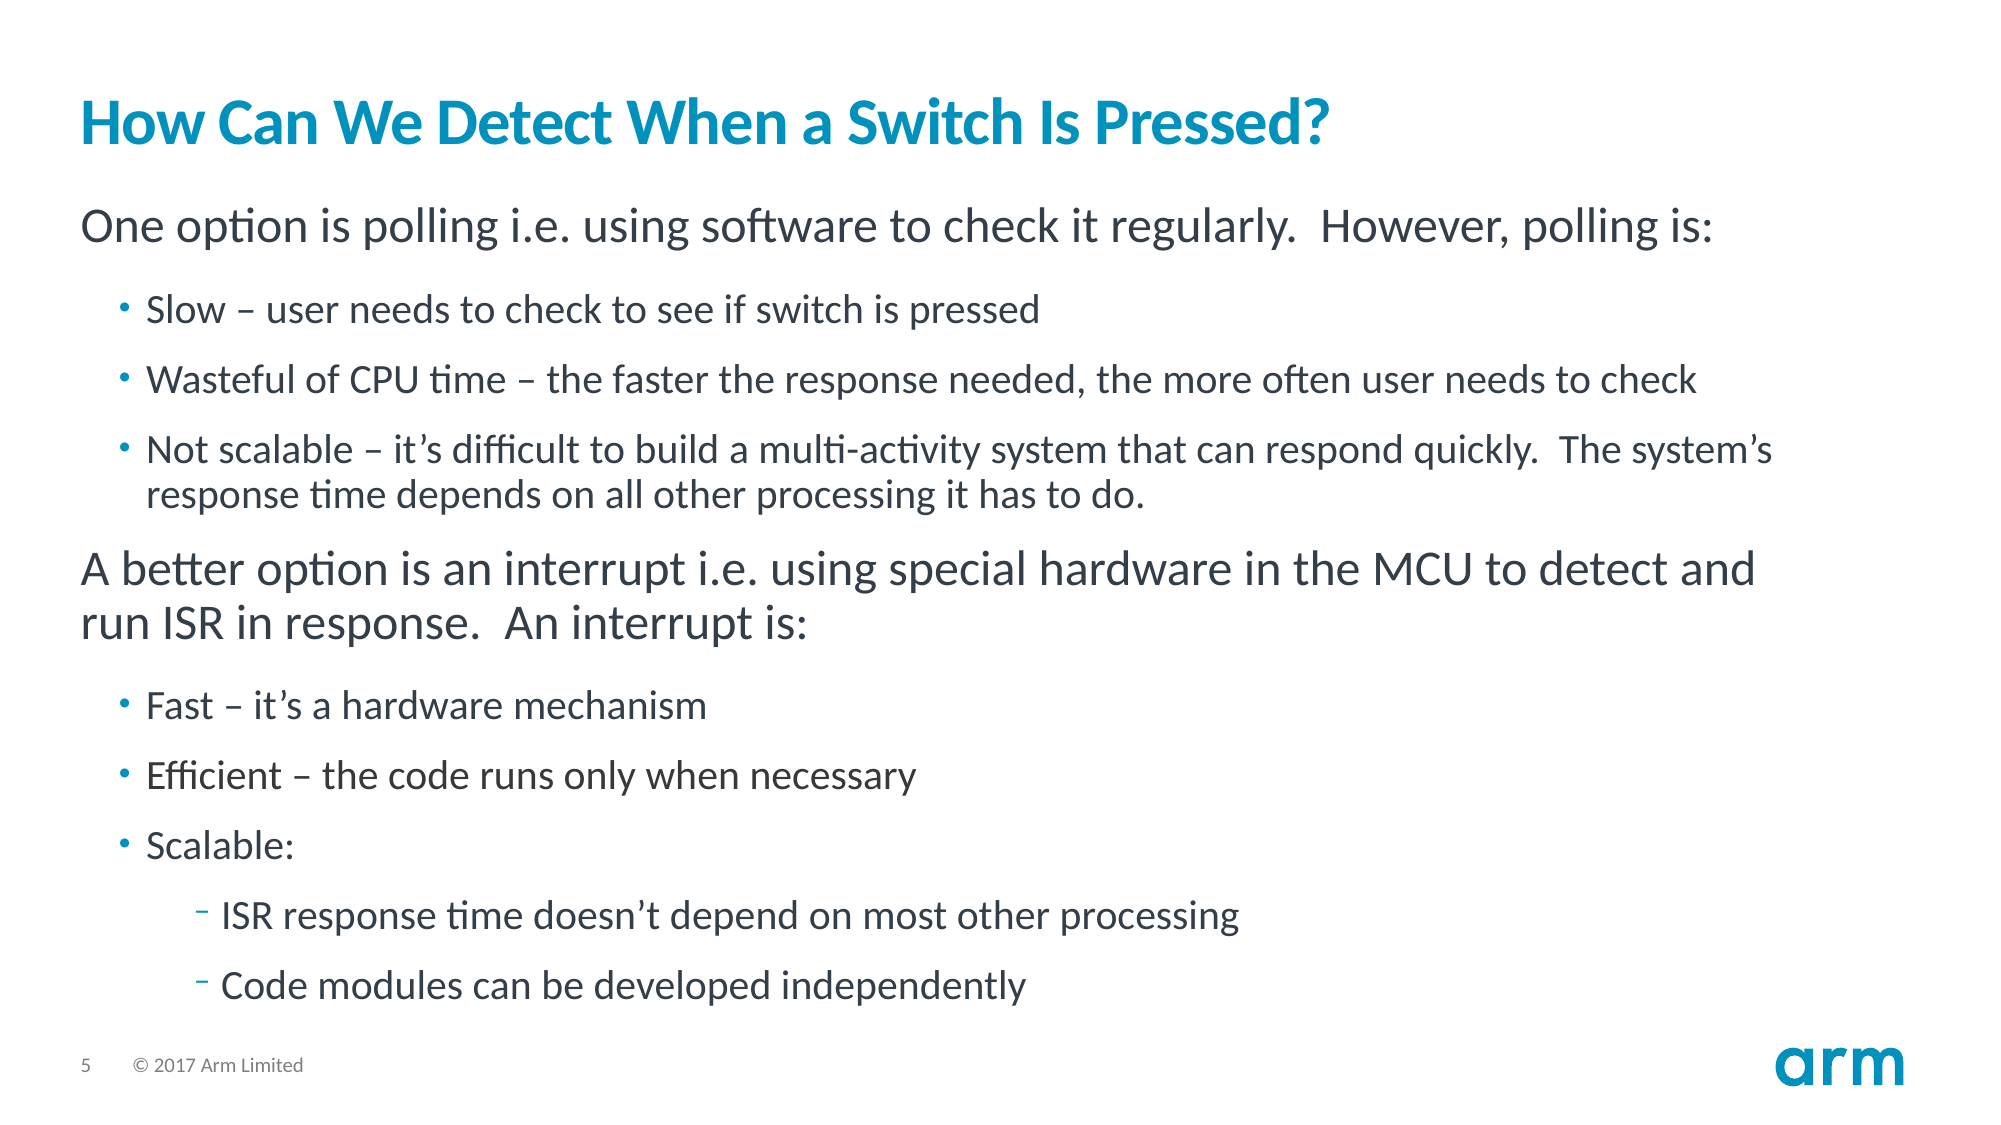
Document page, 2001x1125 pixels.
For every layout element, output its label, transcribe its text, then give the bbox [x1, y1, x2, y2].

list One option is polling i.e. using software to check it regularly. However, polling is: Slow – user needs to check to see if switch is pressed Wasteful of CPU time – the faster the response needed, the more often user needs to check Not scalable – it’s difficult to build a multi-activity system that can respond quickly. The system’s response time depends on all other processing it has to do. A better option is an interrupt i.e. using special hardware in the MCU to detect and run ISR in response. An interrupt is: Fast – it’s a hardware mechanism Efficient – the code runs only when necessary Scalable: ISR response time doesn’t depend on most other processing Code modules can be developed independently [80, 199, 1805, 1020]
title How Can We Detect When a Switch Is Pressed? [80, 48, 1915, 158]
